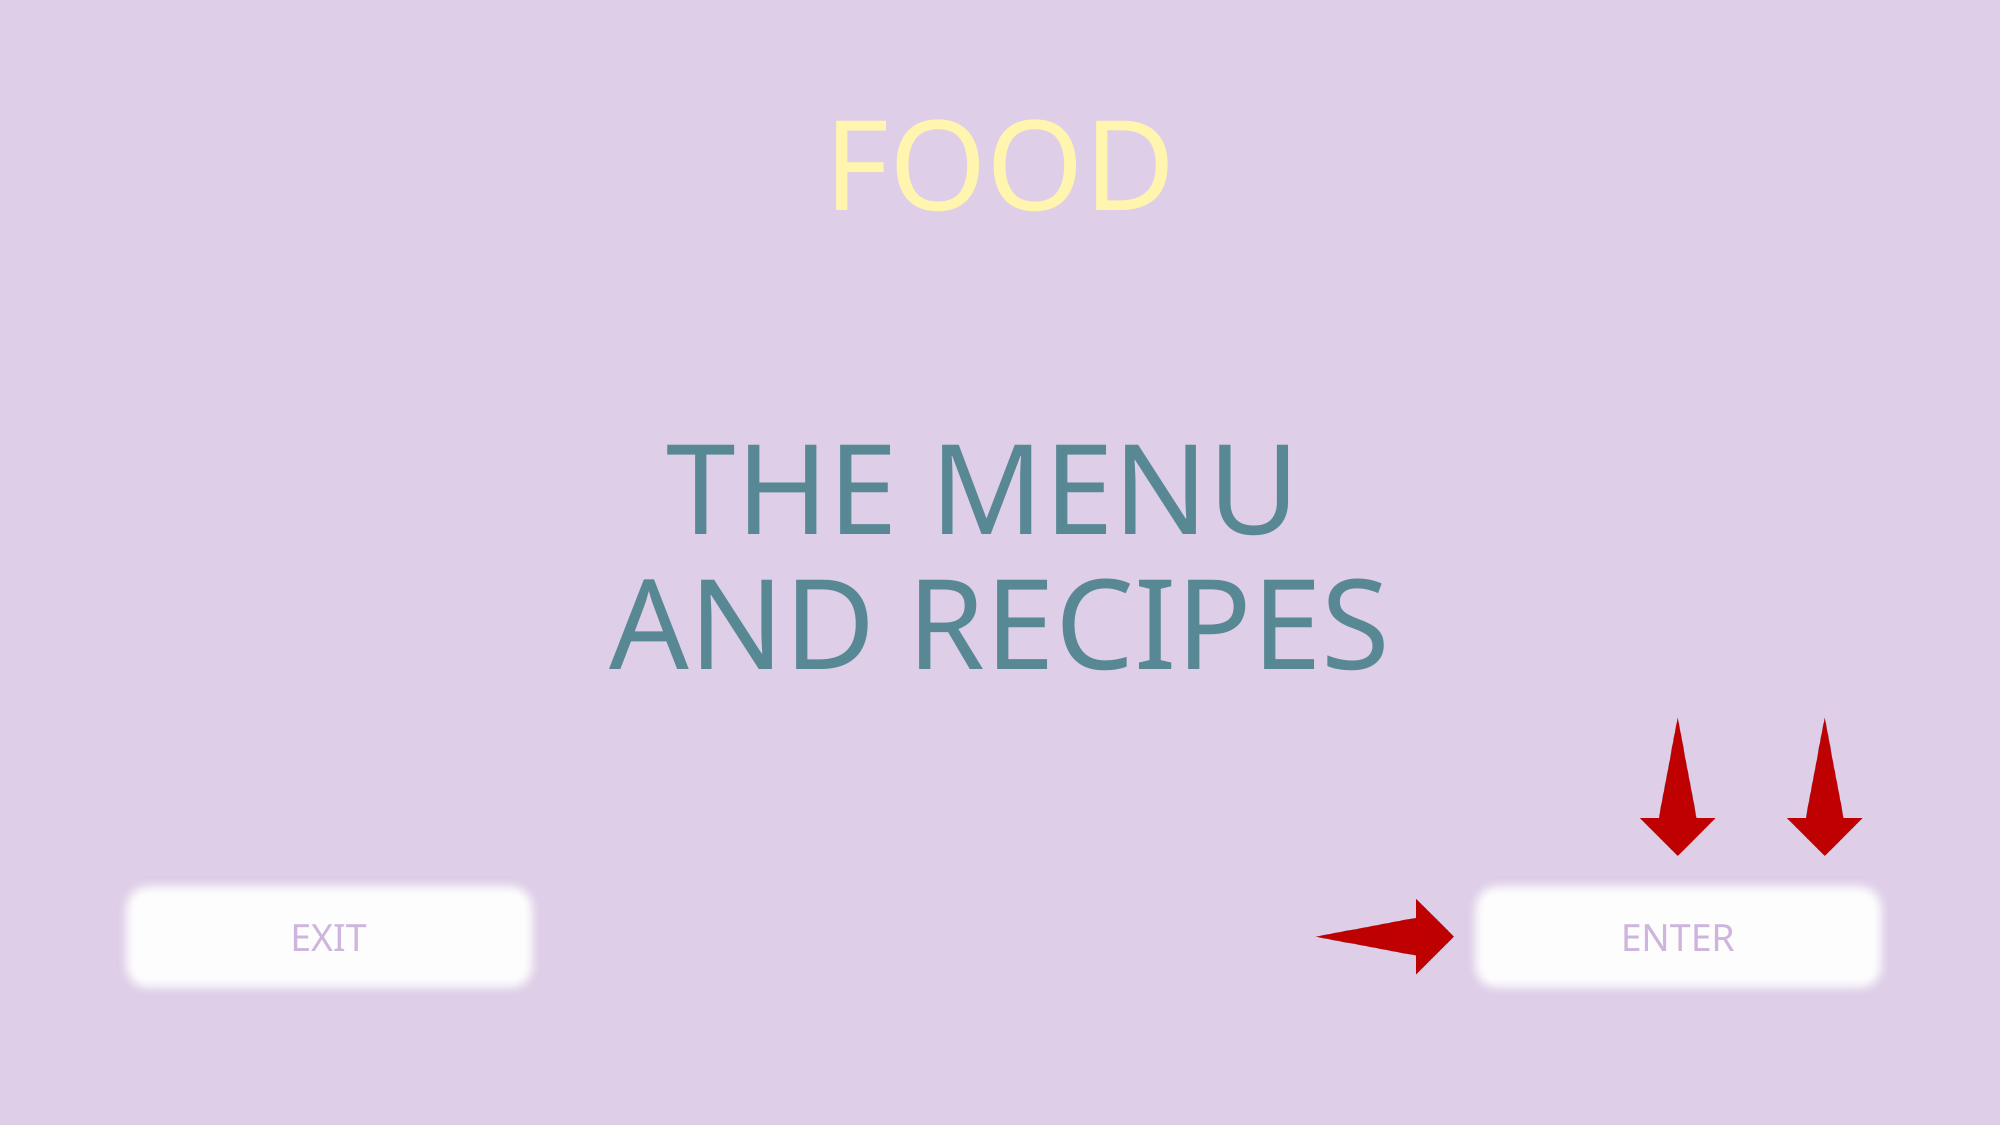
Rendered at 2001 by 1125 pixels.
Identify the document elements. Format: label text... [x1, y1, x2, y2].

text_box EXIT [134, 894, 525, 980]
text_box THE MENU AND RECIPES [249, 365, 1750, 758]
picture [1602, 711, 1900, 862]
title FOOD [249, 0, 1750, 365]
picture [1309, 861, 1460, 1012]
text_box ENTER [1483, 894, 1874, 980]
